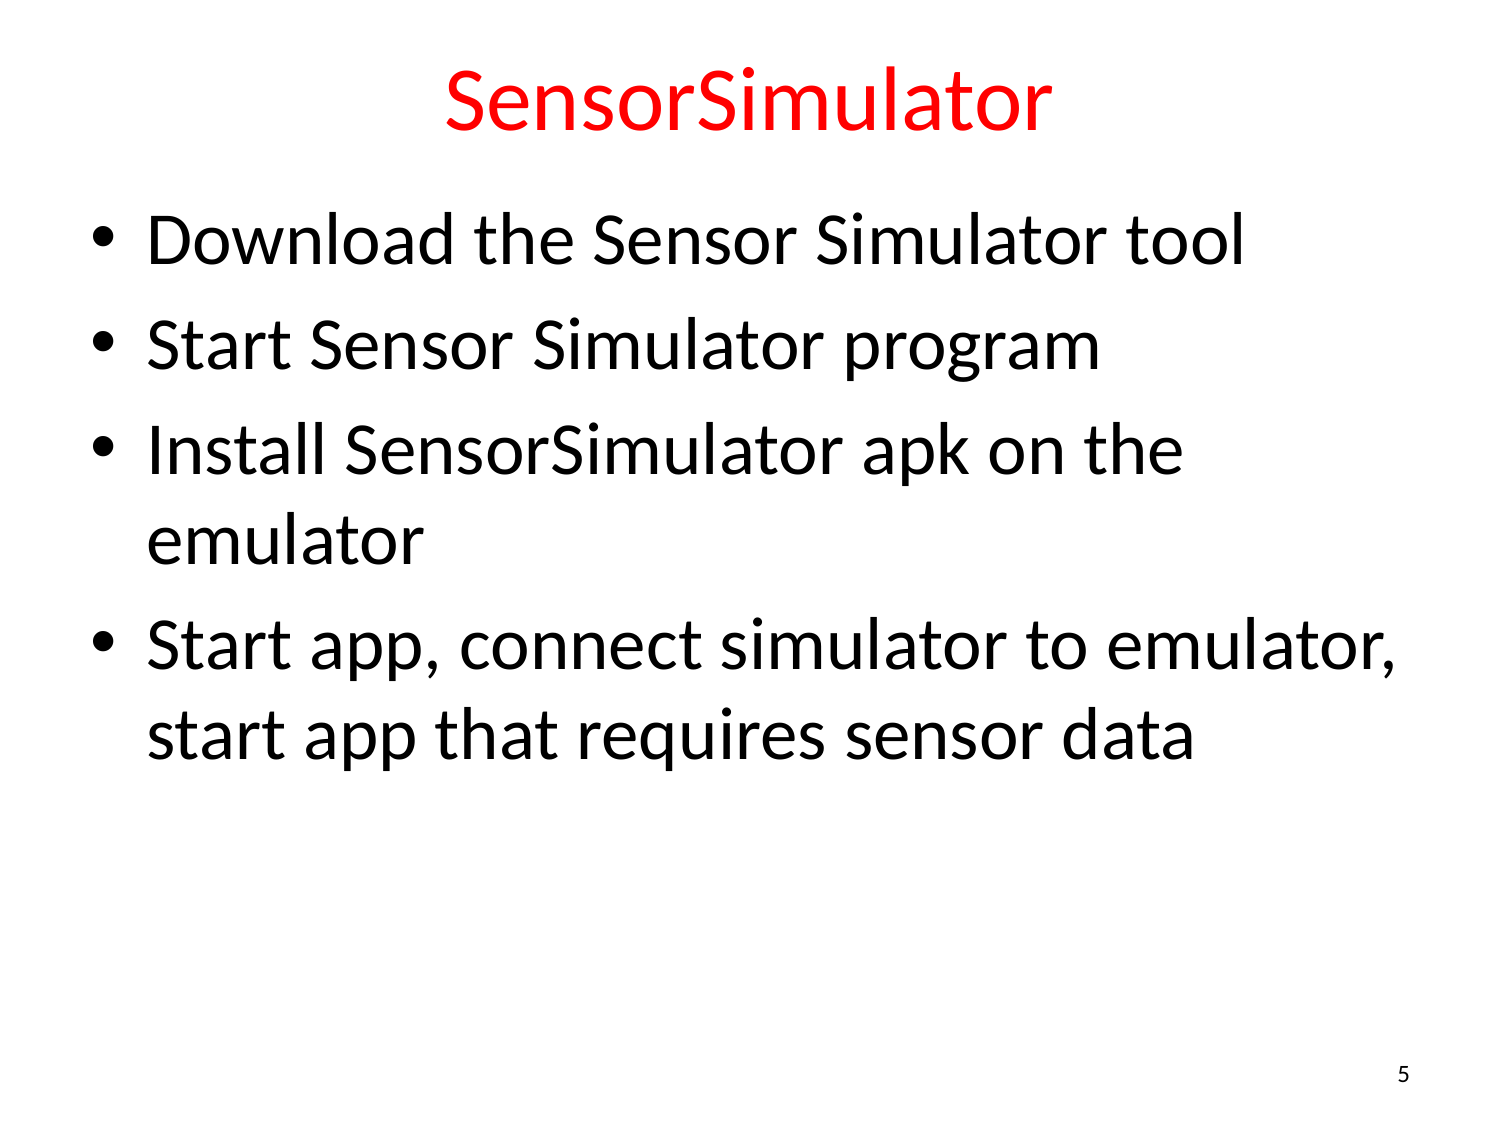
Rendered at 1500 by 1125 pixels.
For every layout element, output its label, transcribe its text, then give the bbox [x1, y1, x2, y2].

slide_number 5 [1074, 1042, 1425, 1103]
title SensorSimulator [75, 0, 1425, 182]
list Download the Sensor Simulator tool Start Sensor Simulator program Install SensorSimulator apk on the emulator Start app, connect simulator to emulator, start app that requires sensor data [75, 182, 1425, 1038]
